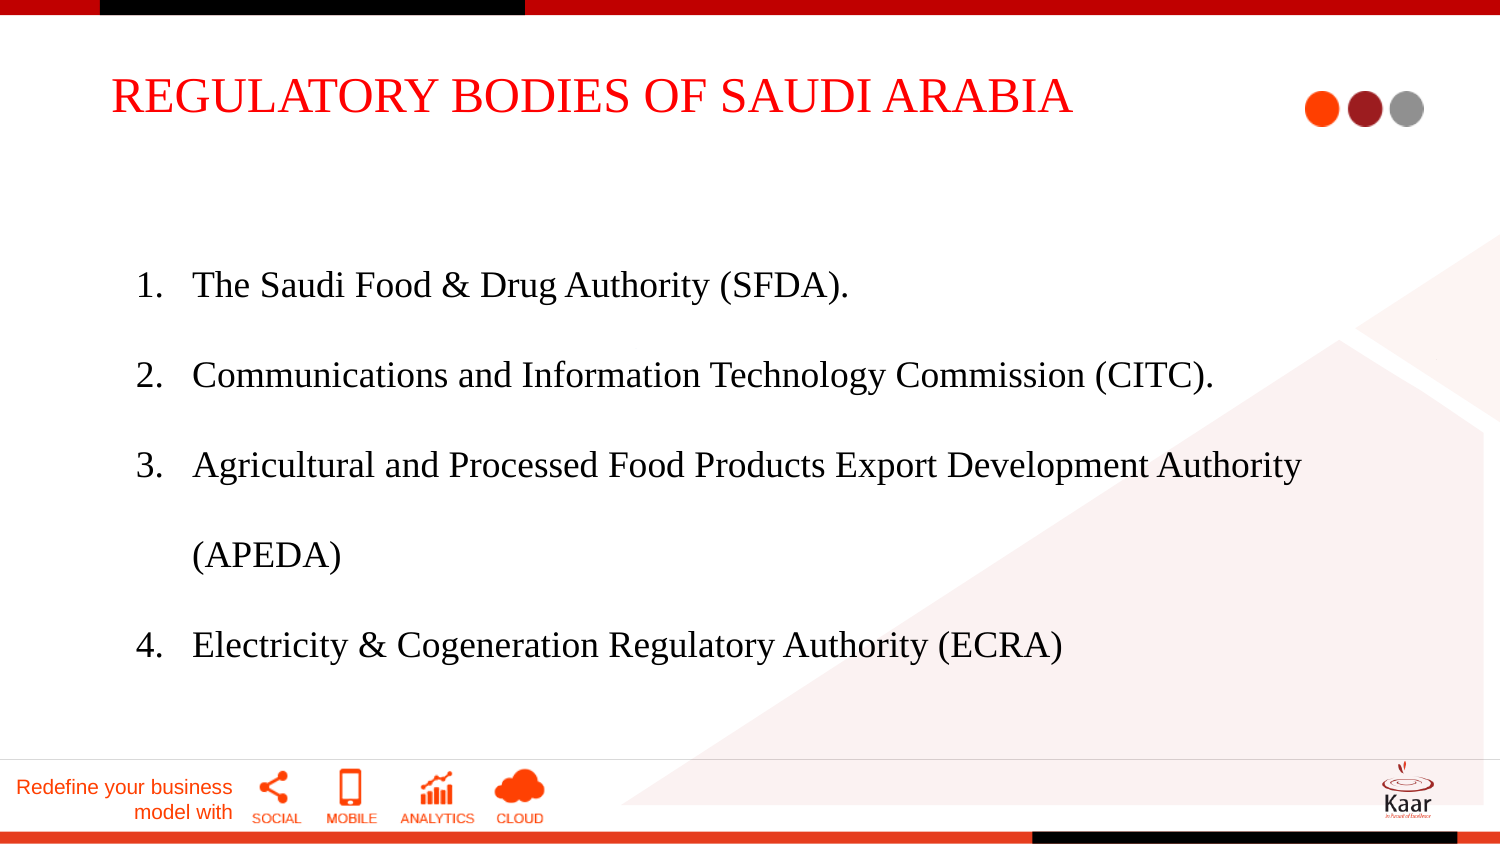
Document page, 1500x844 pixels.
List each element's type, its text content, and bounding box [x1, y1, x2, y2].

picture [246, 761, 551, 831]
title REGULATORY BODIES OF SAUDI ARABIA [95, 55, 1254, 179]
picture [1305, 91, 1424, 127]
picture [1382, 761, 1434, 818]
text_box The Saudi Food & Drug Authority (SFDA). Communications and Information Technology Commission (CITC). Agricultural and Processed Food Products Export Development Authority (APEDA) Electricity & Cogeneration Regulatory Authority (ECRA) [121, 207, 1377, 673]
